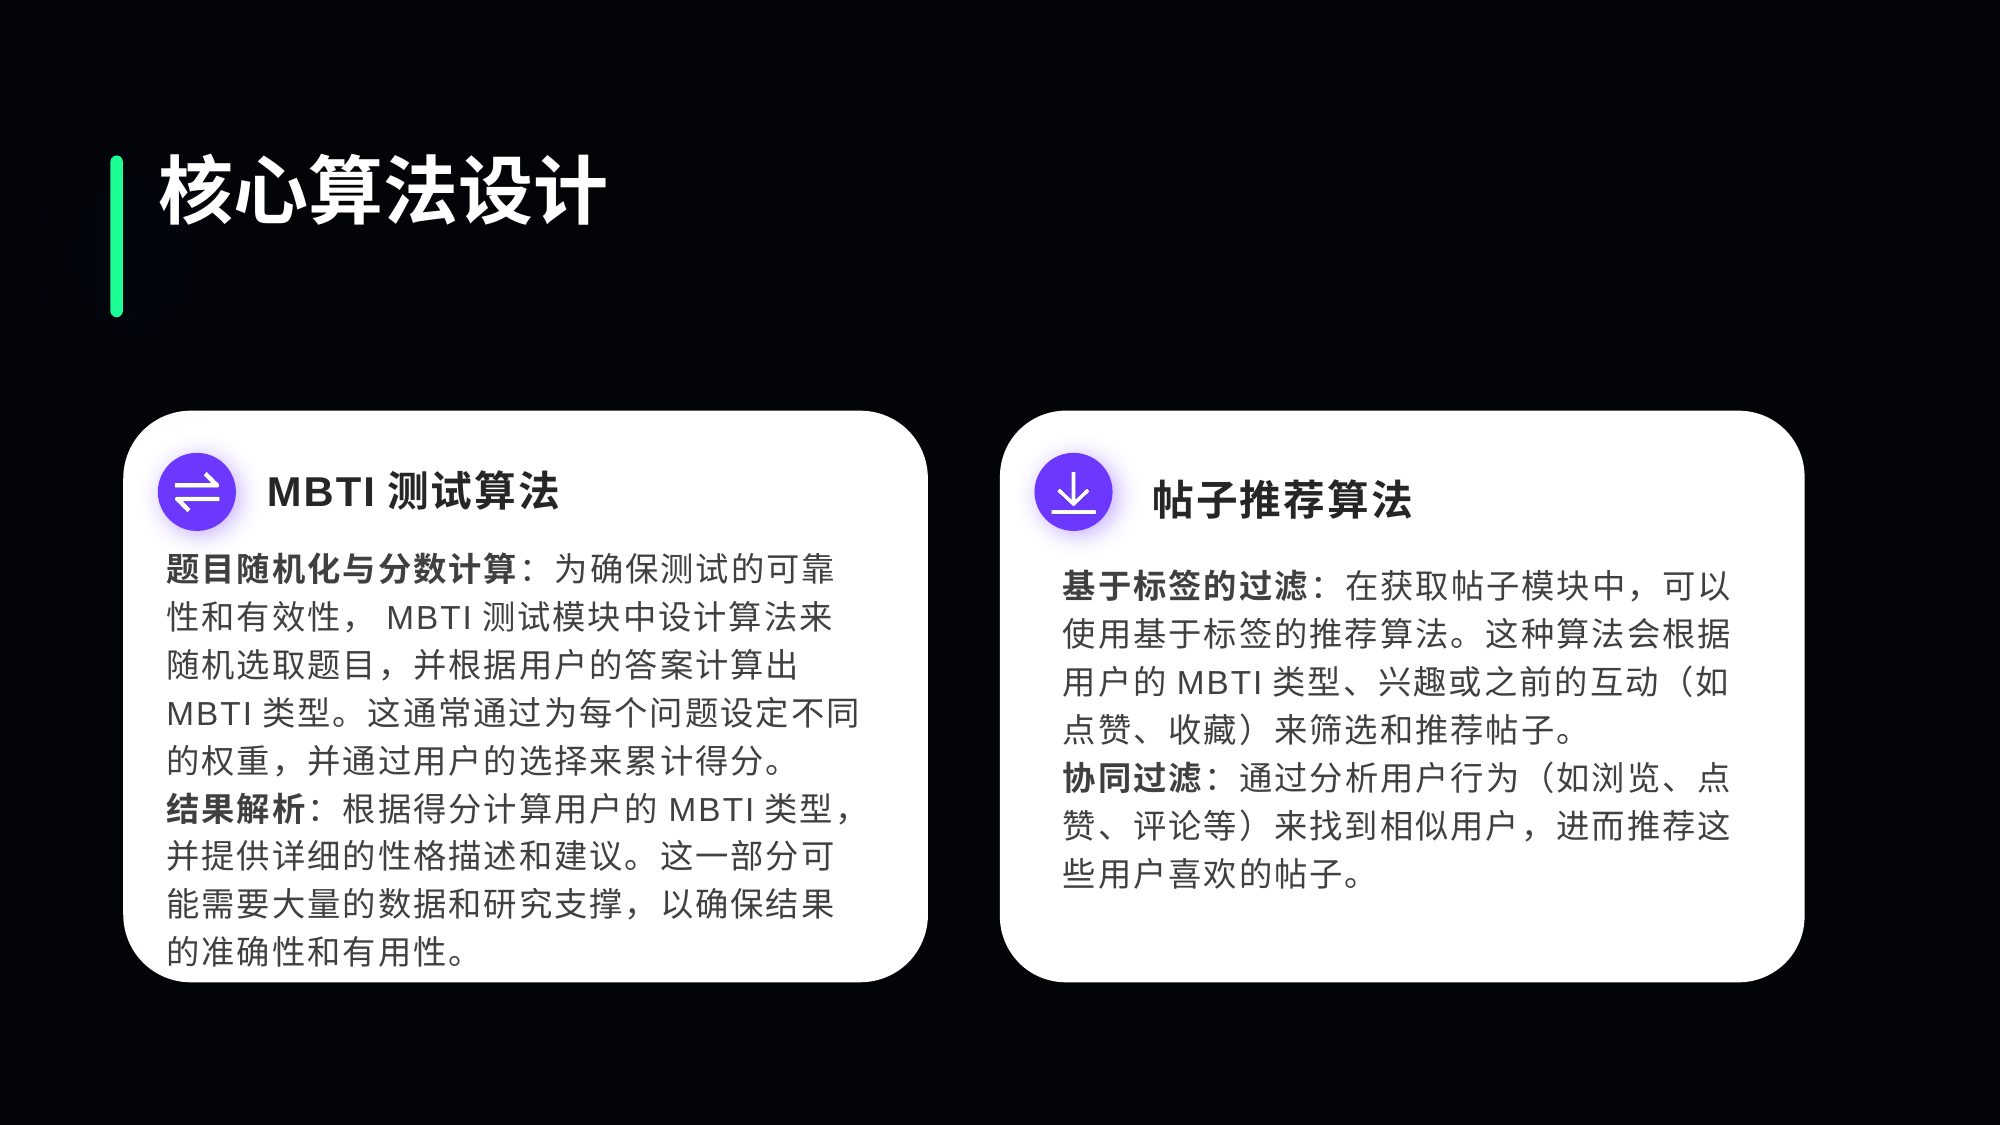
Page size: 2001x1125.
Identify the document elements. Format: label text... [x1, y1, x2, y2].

text_box [122, 409, 929, 984]
text_box 基于标签的过滤：在获取帖子模块中，可以使用基于标签的推荐算法。这种算法会根据用户的MBTI类型、兴趣或之前的互动（如点赞、收藏）来筛选和推荐帖子。 协同过滤：通过分析用户行为（如浏览、点赞、评论等）来找到相似用户，进而推荐这些用户喜欢的帖子。 [1048, 550, 1780, 767]
text_box 核心算法设计 [144, 136, 803, 348]
text_box 题目随机化与分数计算：为确保测试的可靠性和有效性，MBTI测试模块中设计算法来随机选取题目，并根据用户的答案计算出MBTI类型。这通常通过为每个问题设定不同的权重，并通过用户的选择来累计得分。 结果解析：根据得分计算用户的MBTI类型，并提供详细的性格描述和建议。这一部分可能需要大量的数据和研究支撑，以确保结果的准确性和有用性。 [151, 533, 884, 750]
text_box [109, 154, 124, 319]
text_box [1033, 451, 1114, 533]
text_box [998, 409, 1806, 984]
text_box 帖子推荐算法 [1137, 466, 1870, 543]
picture [171, 466, 223, 518]
text_box [156, 451, 237, 533]
picture [1048, 466, 1099, 518]
text_box MBTI测试算法 [252, 457, 984, 533]
